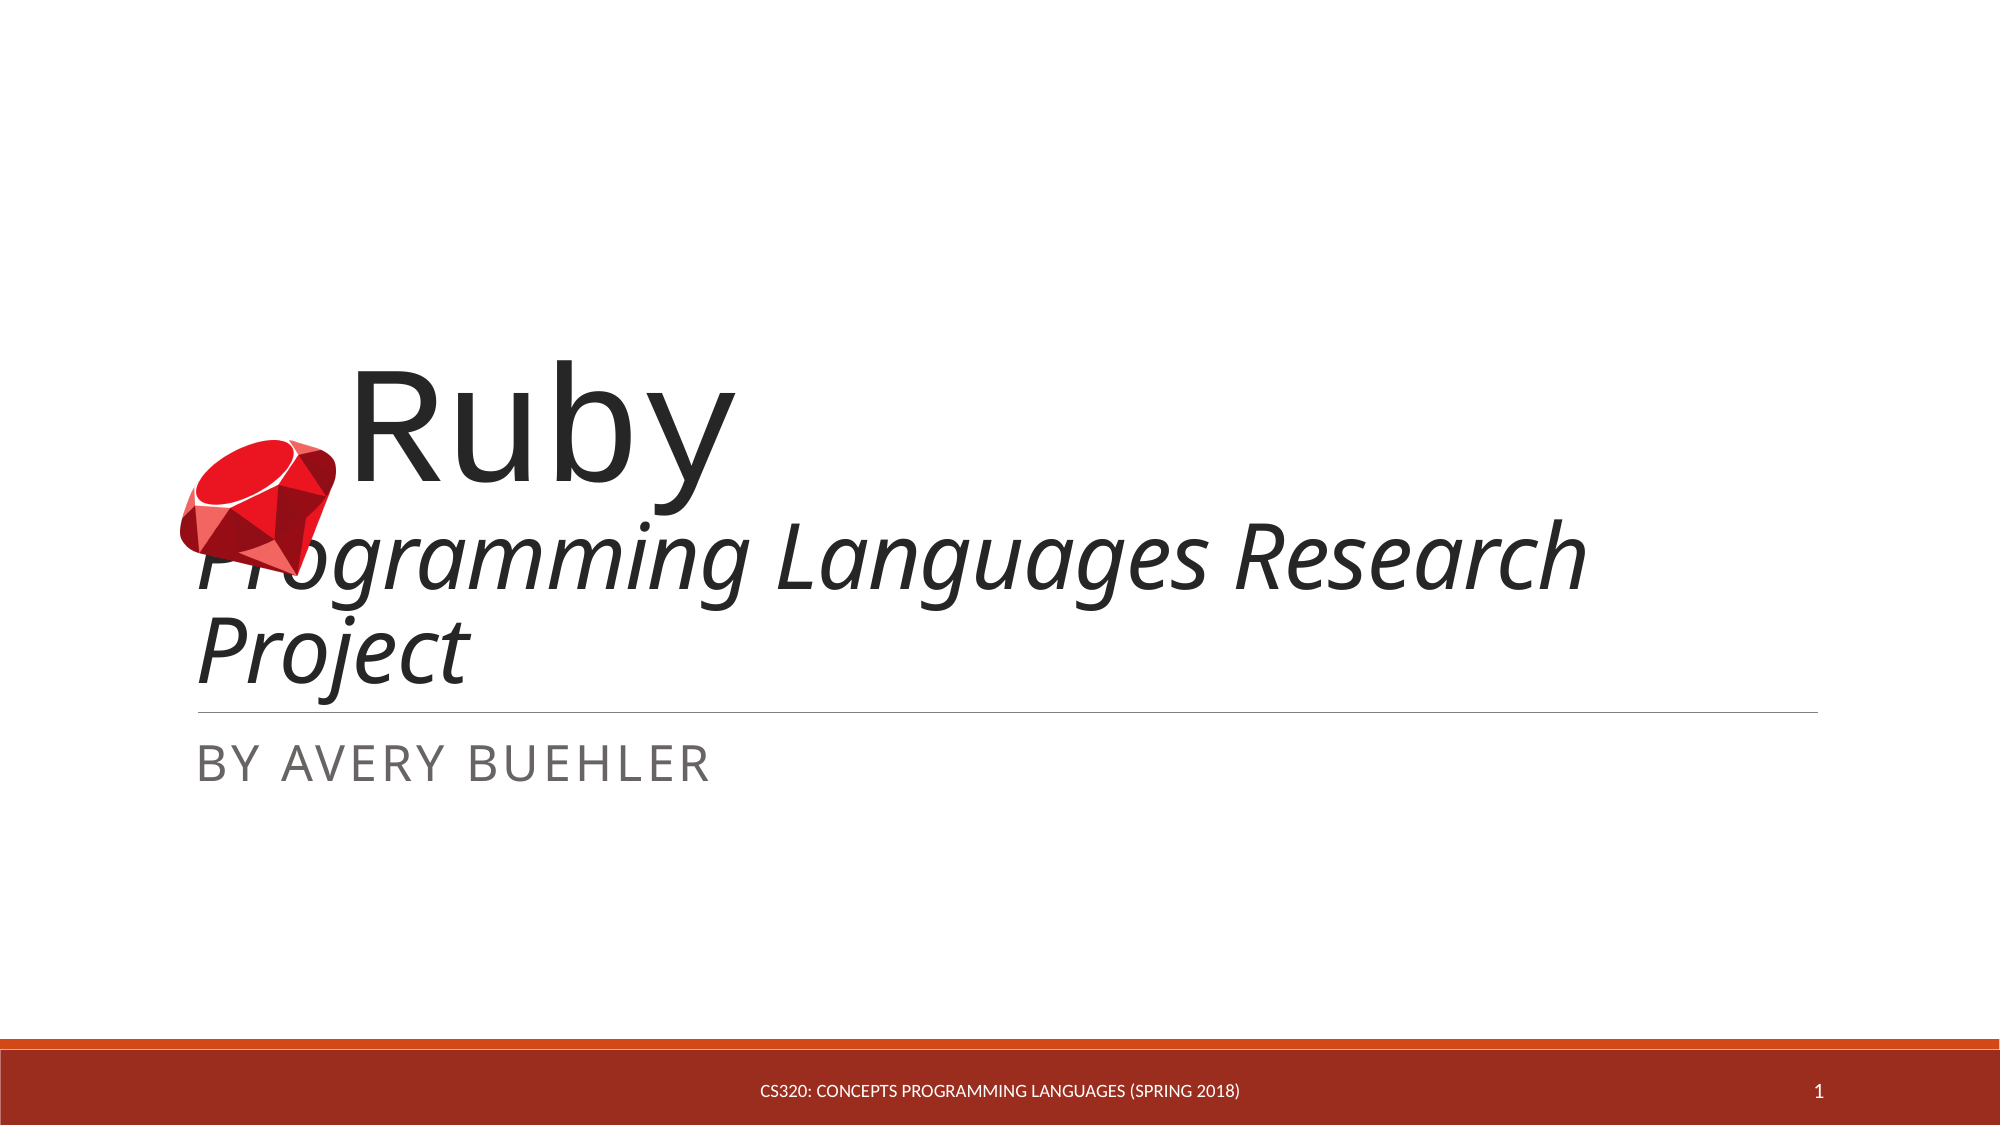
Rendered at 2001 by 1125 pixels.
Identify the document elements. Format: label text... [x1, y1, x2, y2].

list by Avery Buehler [180, 730, 1830, 918]
picture [179, 439, 336, 576]
footer CS320: Concepts Programming Languages (Spring 2018) [604, 1059, 1396, 1120]
title Ruby Programming Languages Research Project [180, 124, 1830, 710]
slide_number 1 [1624, 1059, 1840, 1120]
